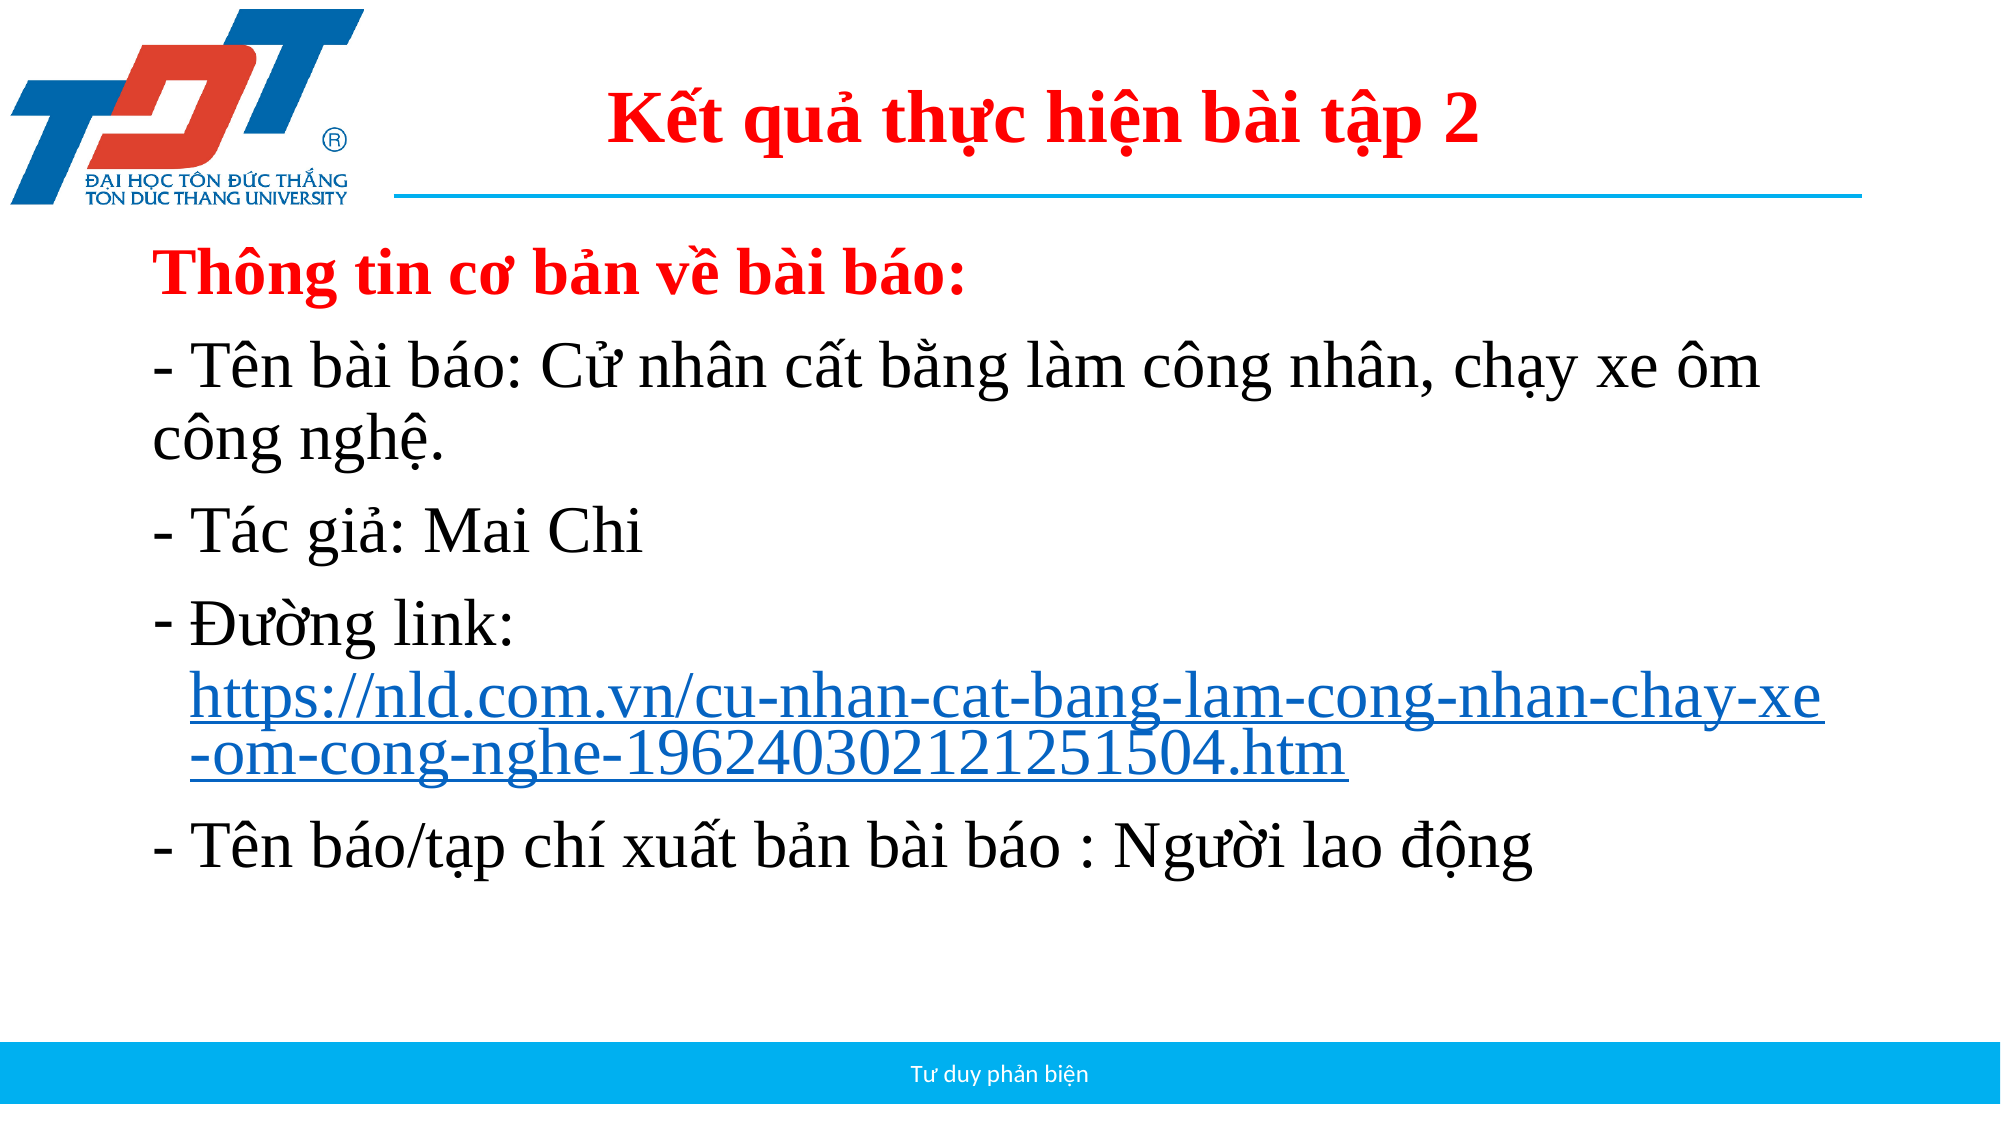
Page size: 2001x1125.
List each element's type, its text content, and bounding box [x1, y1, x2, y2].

text_box Kết quả thực hiện bài tập 2 [369, 62, 1720, 175]
picture [10, 9, 364, 205]
footer Tư duy phản biện [662, 1042, 1338, 1103]
list Thông tin cơ bản về bài báo: - Tên bài báo: Cử nhân cất bằng làm công nhân, chạy xe ôm công nghệ. - Tác giả: Mai Chi Đường link: https://nld.com.vn/cu-nhan-cat-bang-lam-cong-nhan-chay-xe-om-cong-nghe-196240302121251504.htm - Tên báo/tạp chí xuất bản bài báo : Người lao động [137, 229, 1863, 1014]
